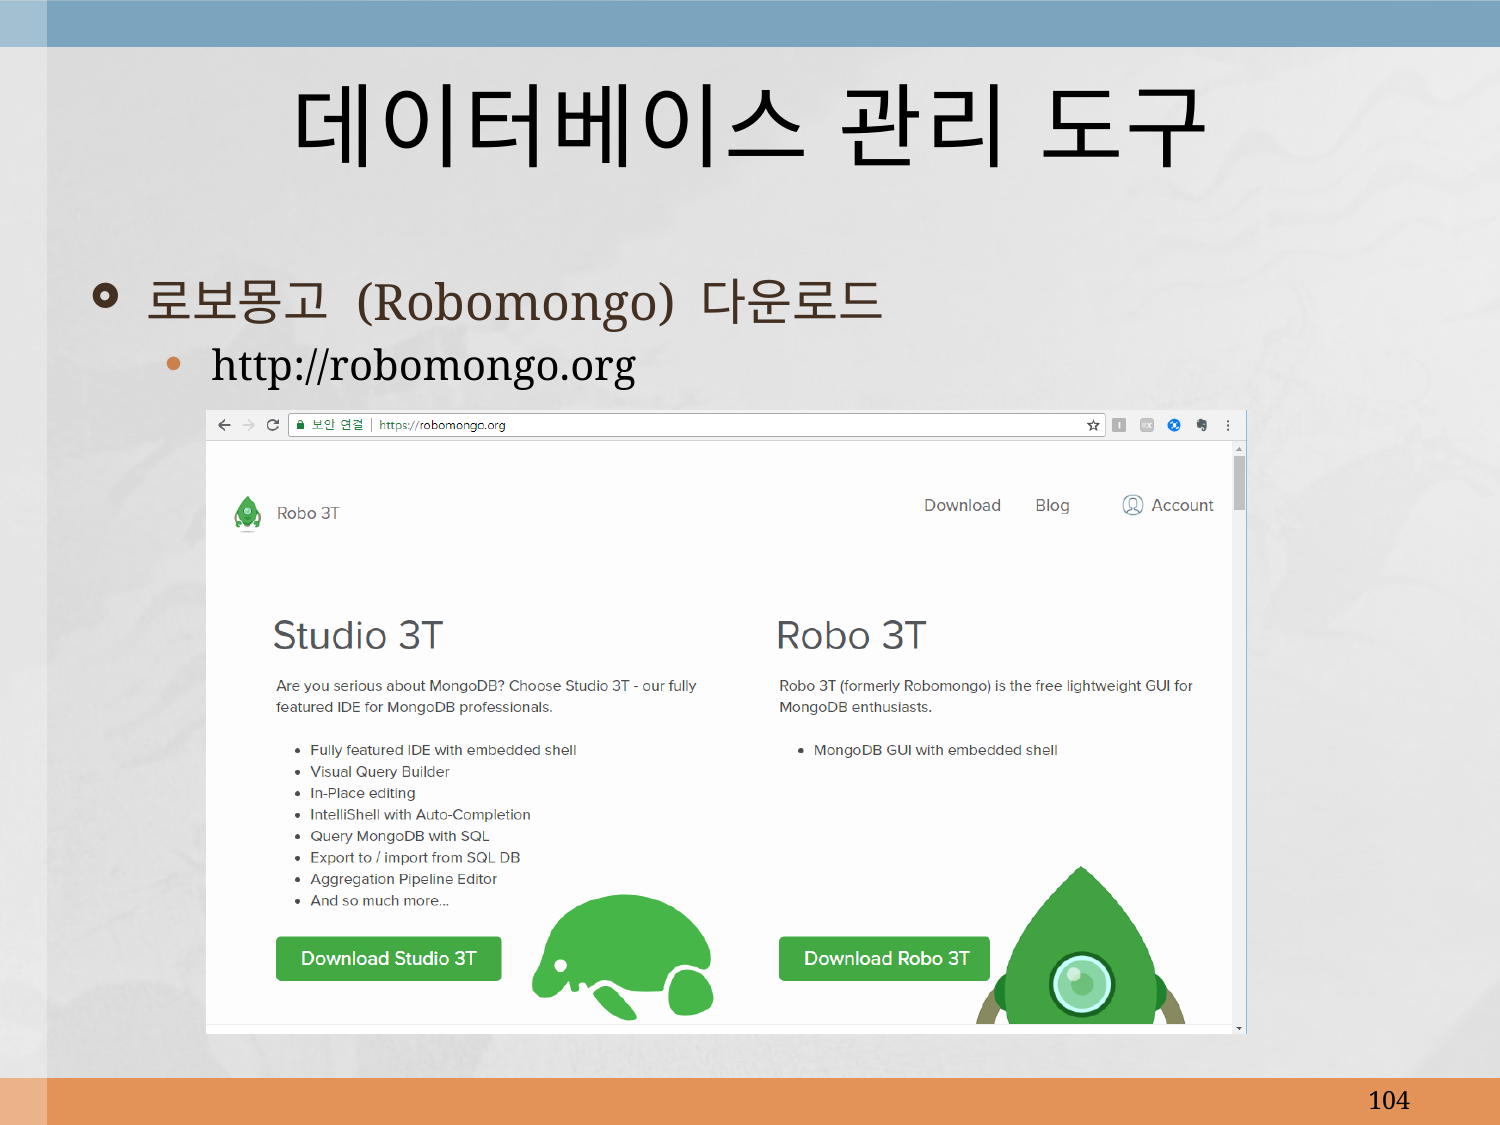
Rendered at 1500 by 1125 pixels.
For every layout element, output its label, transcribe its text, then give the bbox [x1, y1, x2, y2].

list 로보몽고 (Robomongo) 다운로드 http://robomongo.org [75, 262, 1425, 492]
slide_number 104 [1074, 1078, 1425, 1125]
title 데이터베이스 관리 도구 [49, 46, 1454, 202]
picture [206, 410, 1247, 1035]
